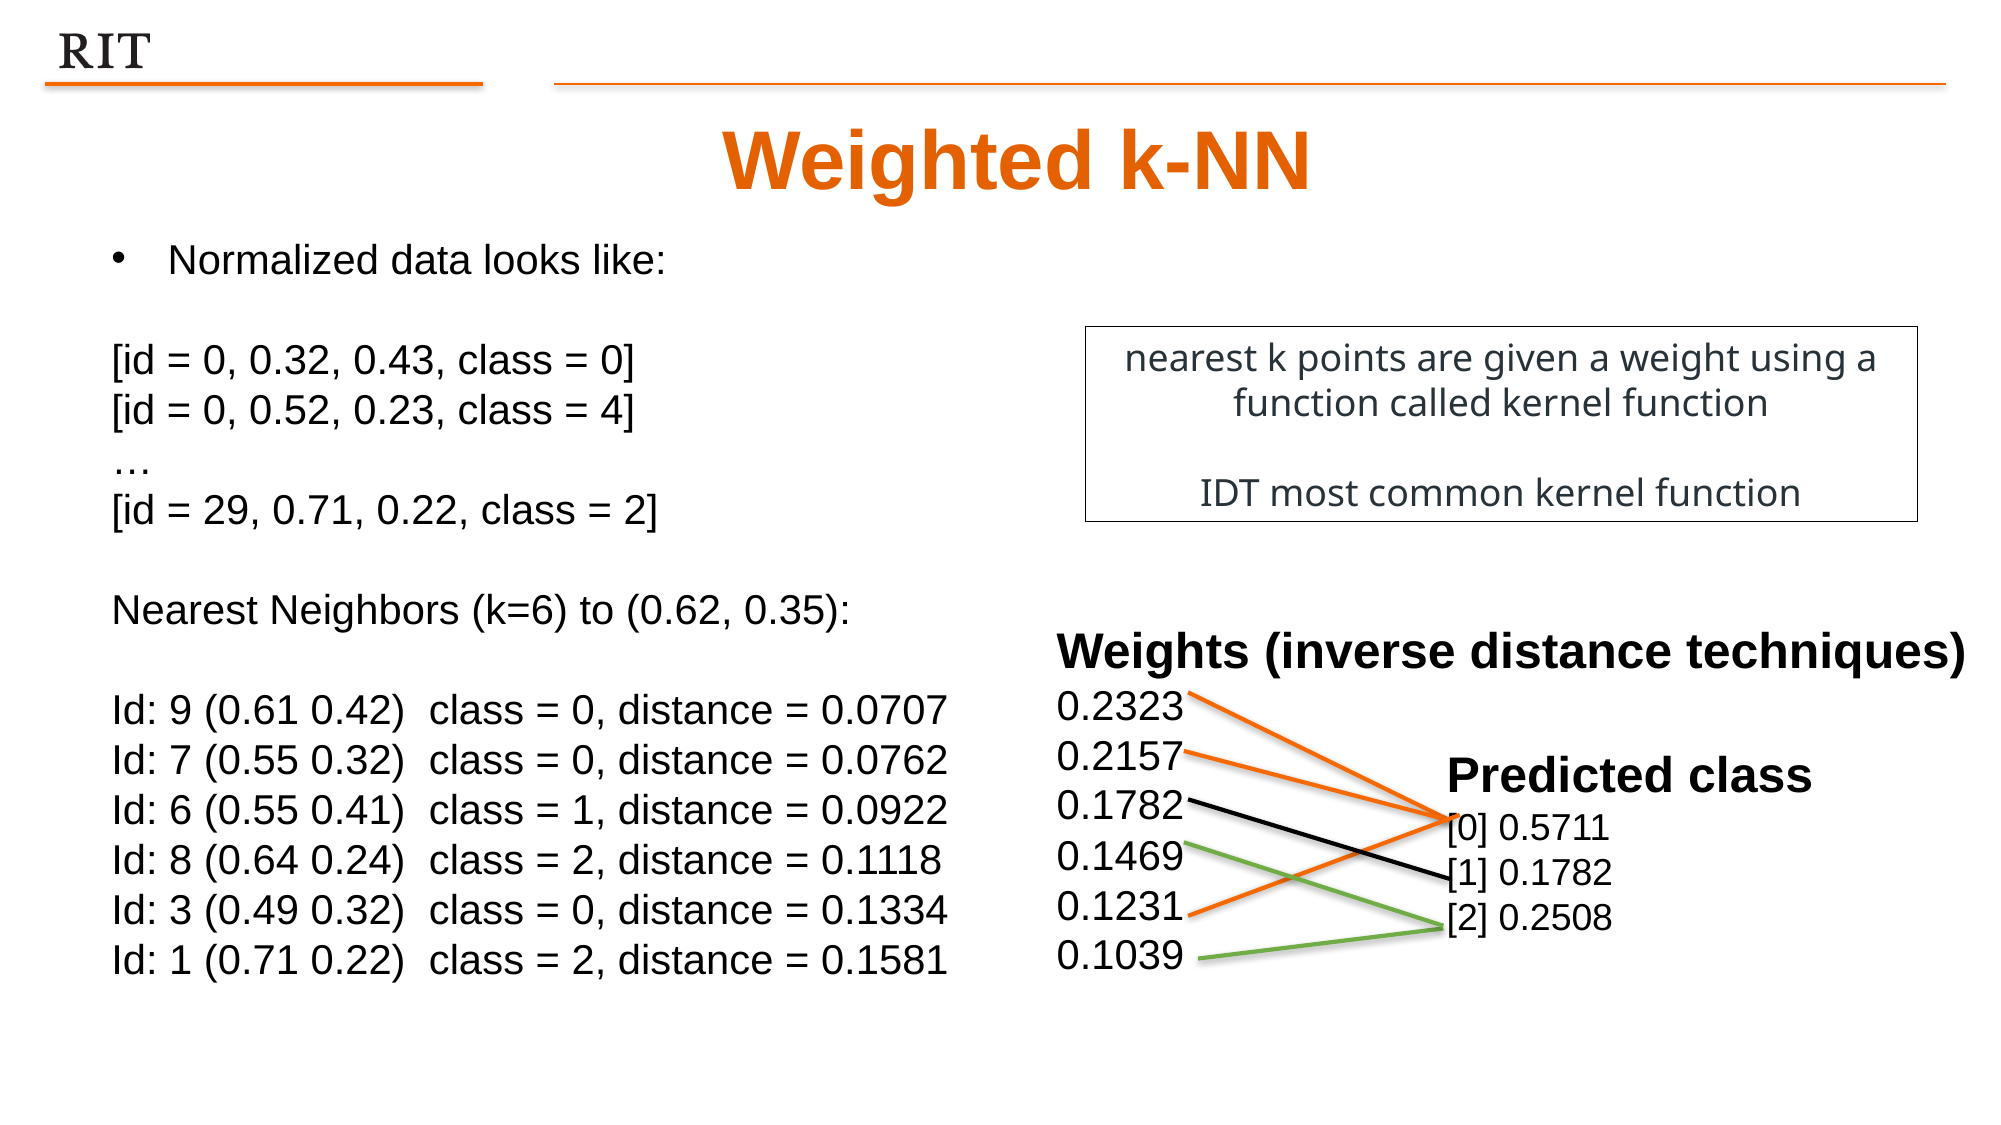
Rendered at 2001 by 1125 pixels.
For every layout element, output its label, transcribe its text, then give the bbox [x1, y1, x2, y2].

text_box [1183, 750, 1451, 801]
text_box nearest k points are given a weight using a function called kernel function IDT most common kernel function [1085, 326, 1918, 522]
text_box Predicted class [0] 0.5711 [1] 0.1782 [2] 0.2508 [1449, 735, 1956, 945]
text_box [1197, 933, 1444, 959]
text_box Normalized data looks like: [id = 0, 0.32, 0.43, class = 0] [id = 0, 0.52, 0.23, class = 4] … [id = 29, 0.71, 0.22, class = 2] Nearest Neighbors (k=6) to (0.62, 0.35): Id: 9 (0.61 0.42) class = 0, distance = 0.0707 Id: 7 (0.55 0.32) class = 0, distance = 0.0762 Id: 6 (0.55 0.41) class = 1, distance = 0.0922 Id: 8 (0.64 0.24) class = 2, distance = 0.1118 Id: 3 (0.49 0.32) class = 0, distance = 0.1334 Id: 1 (0.71 0.22) class = 2, distance = 0.1581 [96, 225, 1198, 1041]
text_box Weights (inverse distance techniques) 0.2323 0.2157 0.1782 0.1469 0.1231 0.1039 [1042, 610, 1988, 986]
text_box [1183, 842, 1444, 927]
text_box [1449, 814, 1460, 917]
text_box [1187, 692, 1451, 750]
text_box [1187, 799, 1451, 880]
title Weighted k-NN [117, 114, 1918, 198]
